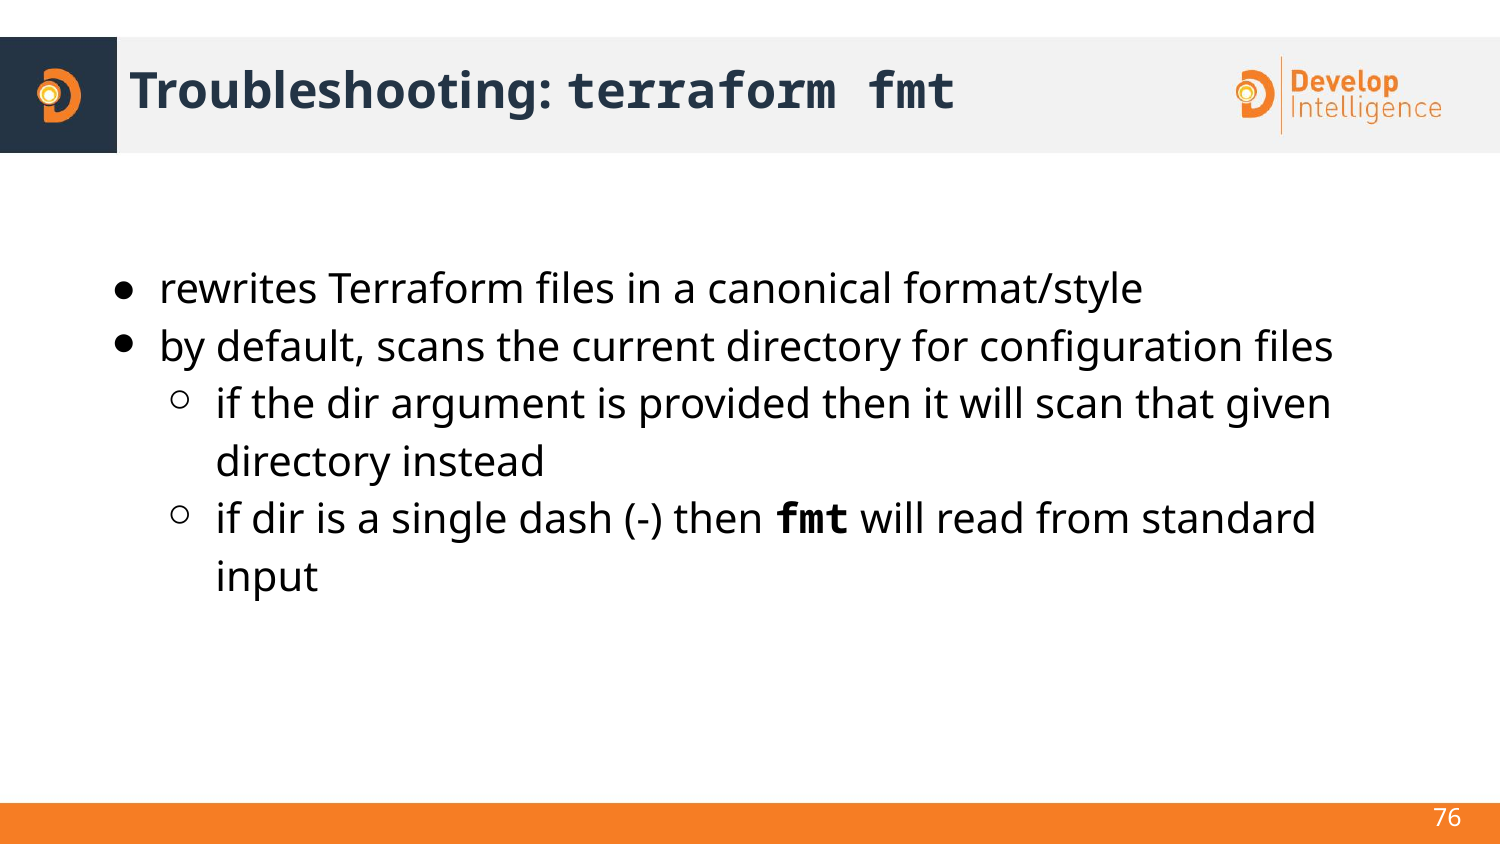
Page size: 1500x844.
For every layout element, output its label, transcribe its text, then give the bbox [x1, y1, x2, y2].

slide_number ‹#› [1396, 800, 1499, 838]
list rewrites Terraform files in a canonical format/style by default, scans the current directory for configuration files if the dir argument is provided then it will scan that given directory instead if dir is a single dash (-) then fmt will read from standard input [102, 248, 1397, 758]
picture [0, 0, 1500, 844]
title Troubleshooting: terraform fmt [118, 36, 1500, 148]
